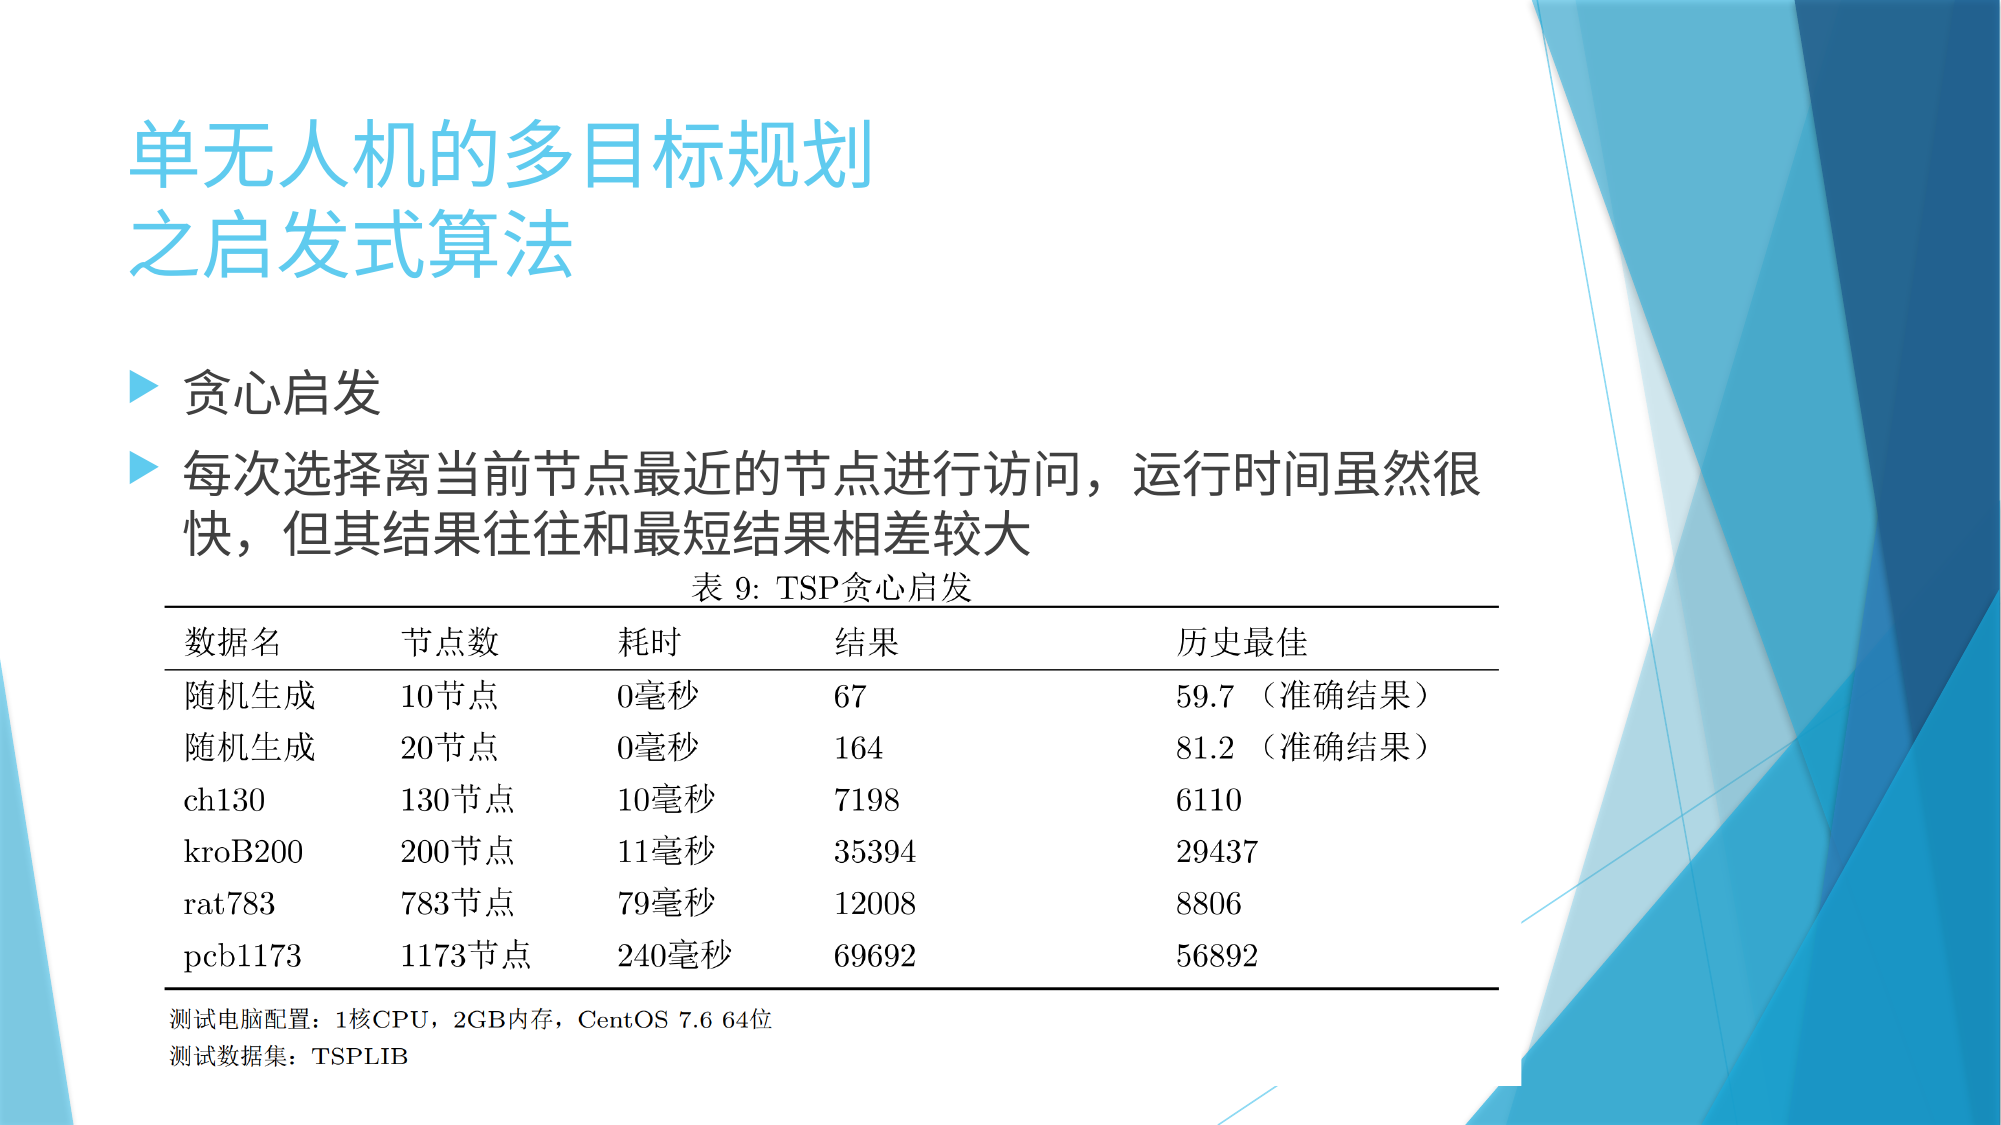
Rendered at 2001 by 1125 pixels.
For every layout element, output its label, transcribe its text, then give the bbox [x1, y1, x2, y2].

list 贪心启发 每次选择离当前节点最近的节点进行访问，运行时间虽然很快，但其结果往往和最短结果相差较大 [111, 354, 1522, 561]
title 单无人机的多目标规划 之启发式算法 [111, 99, 1522, 317]
picture [110, 561, 1522, 1087]
